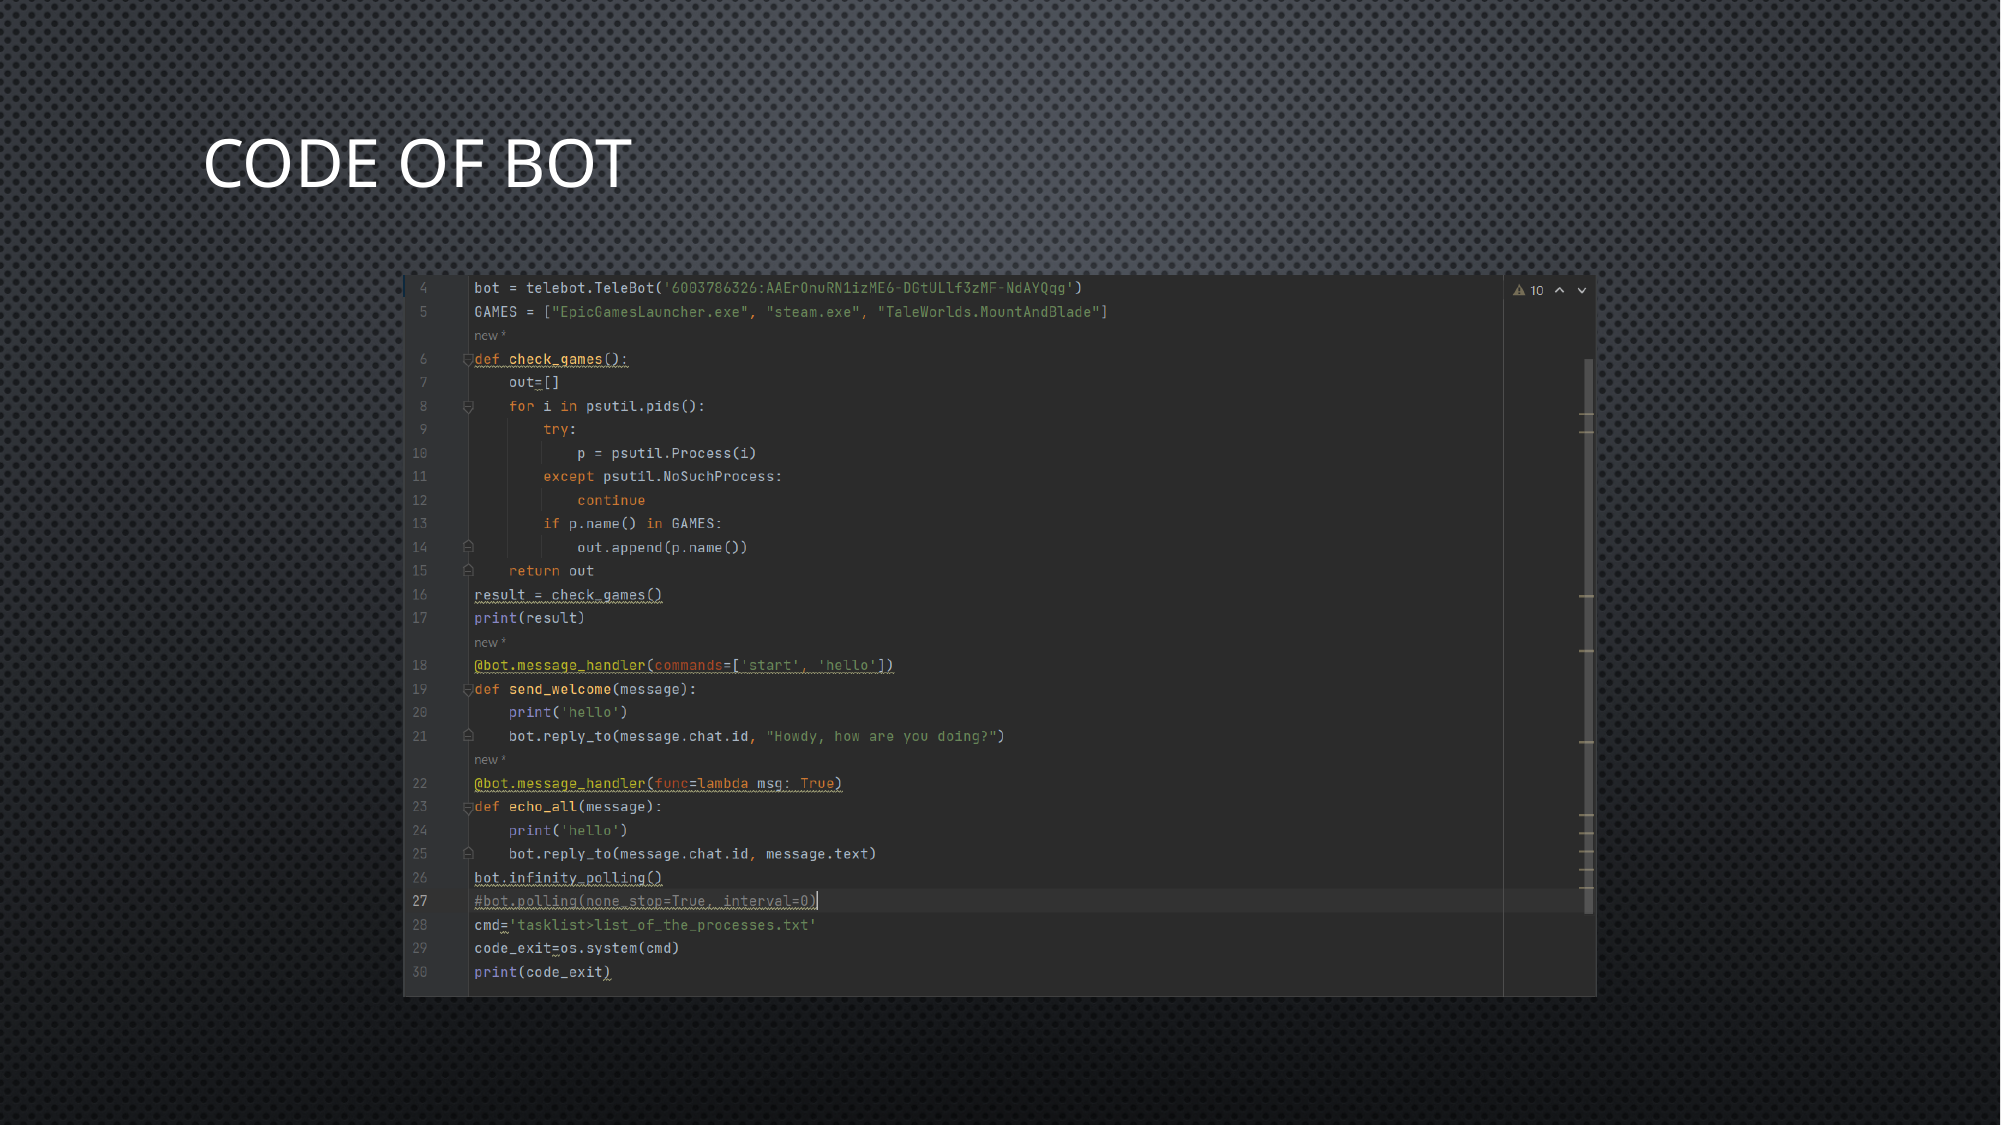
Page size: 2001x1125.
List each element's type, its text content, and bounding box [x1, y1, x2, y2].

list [403, 275, 1597, 998]
title CODE OF BOT [187, 99, 1813, 222]
